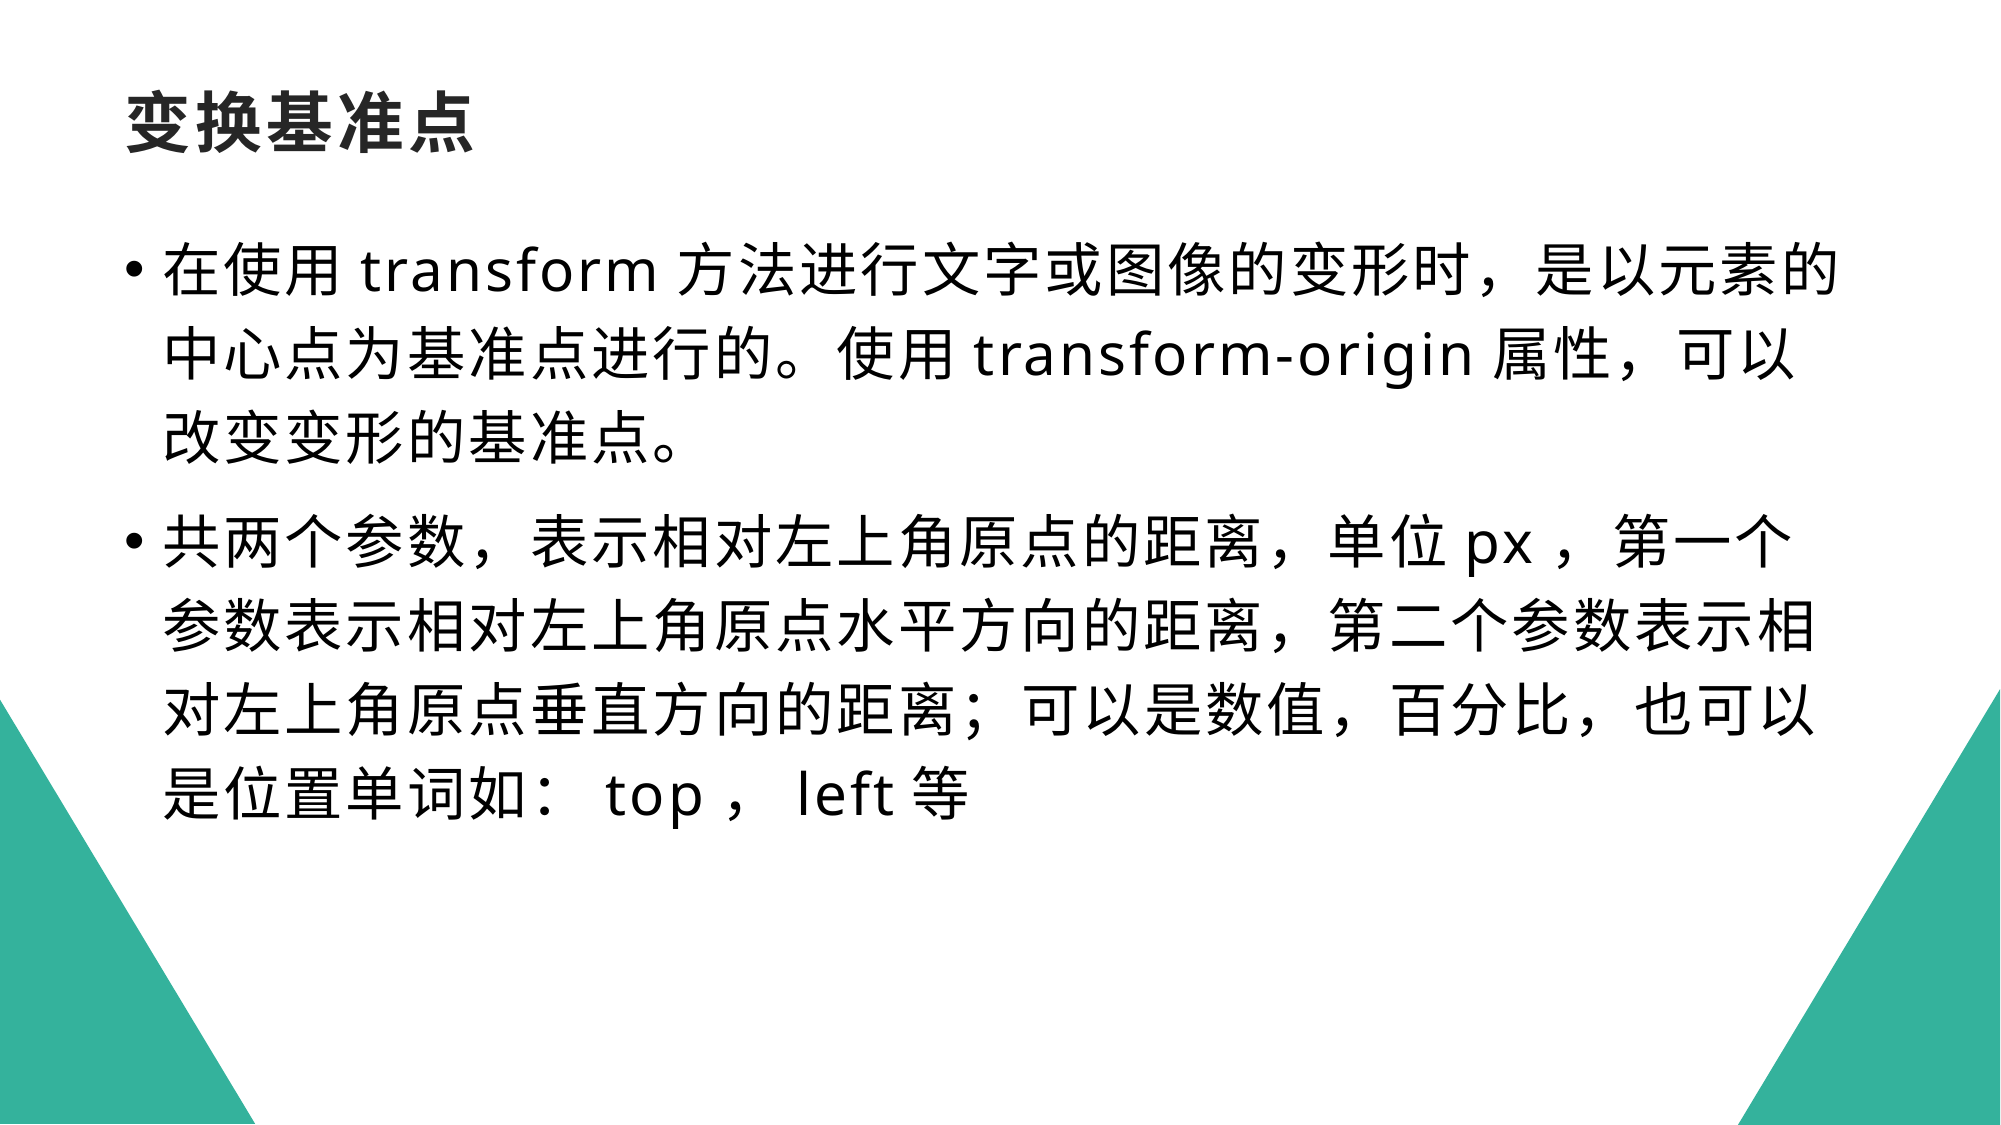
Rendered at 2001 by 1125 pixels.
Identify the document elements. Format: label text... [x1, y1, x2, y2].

title 变换基准点 [109, 72, 1891, 146]
list 在使用transform方法进行文字或图像的变形时，是以元素的中心点为基准点进行的。使用transform-origin属性，可以改变变形的基准点。 共两个参数，表示相对左上角原点的距离，单位px，第一个参数表示相对左上角原点水平方向的距离，第二个参数表示相对左上角原点垂直方向的距离；可以是数值，百分比，也可以是位置单词如：top，left等 [109, 211, 1869, 1041]
